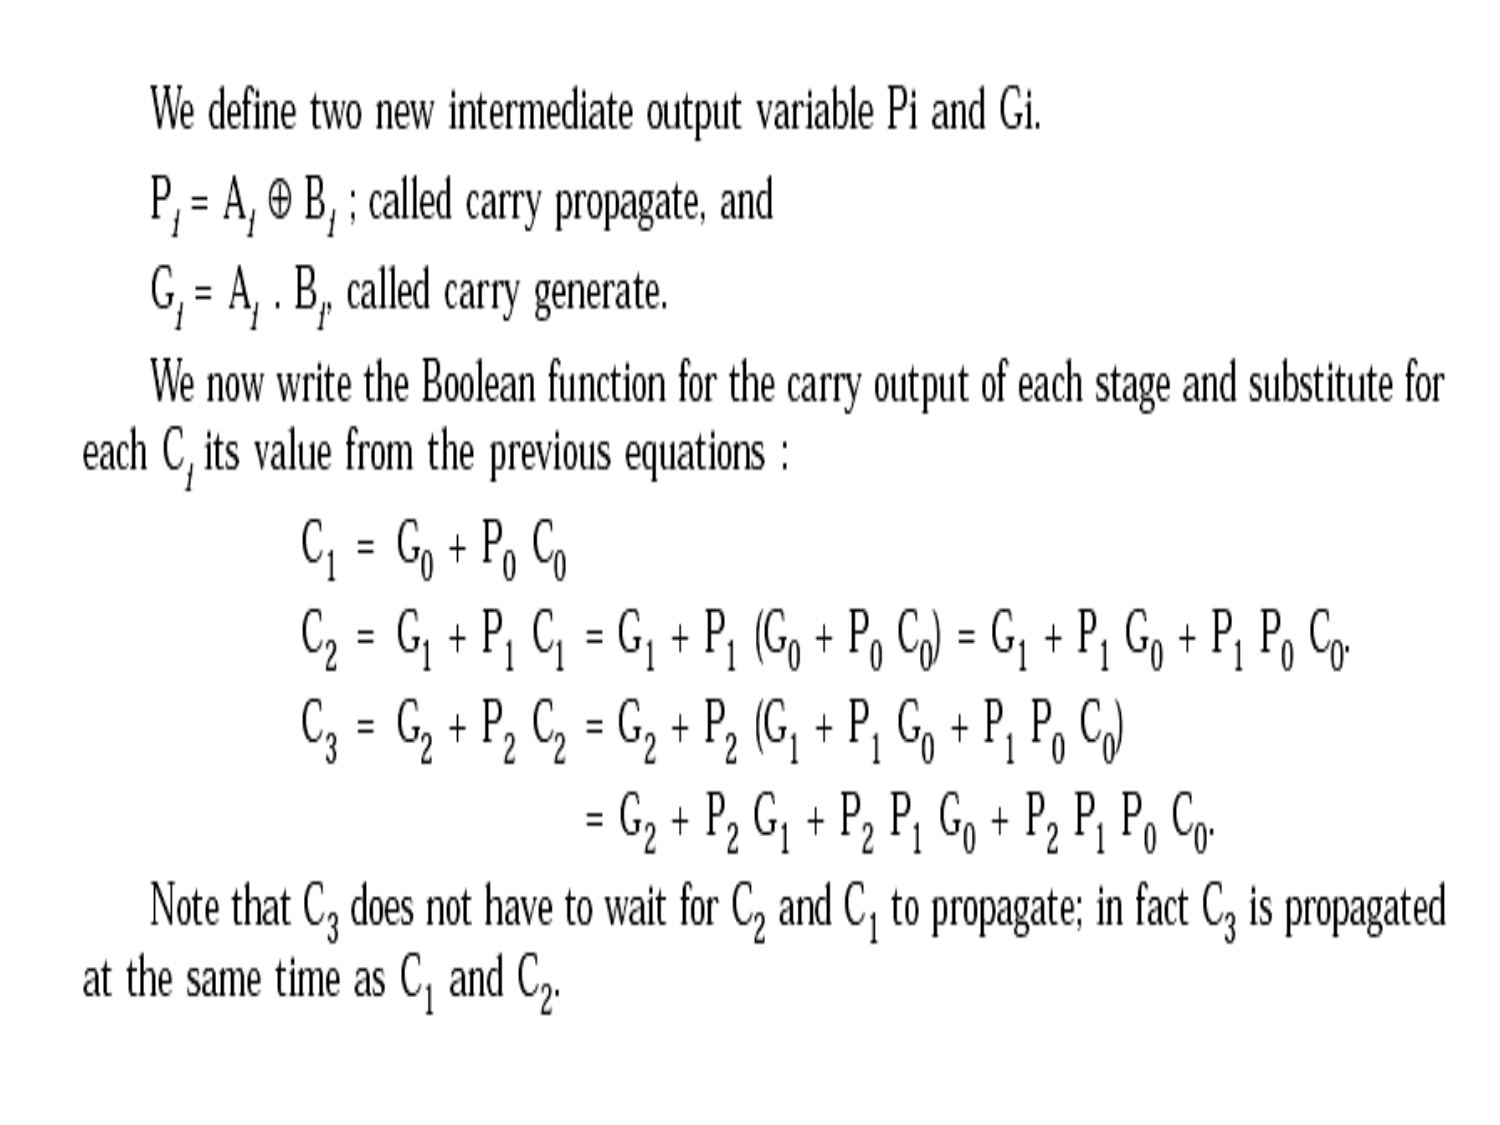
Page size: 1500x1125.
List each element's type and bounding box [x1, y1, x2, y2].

picture [62, 74, 1458, 1026]
